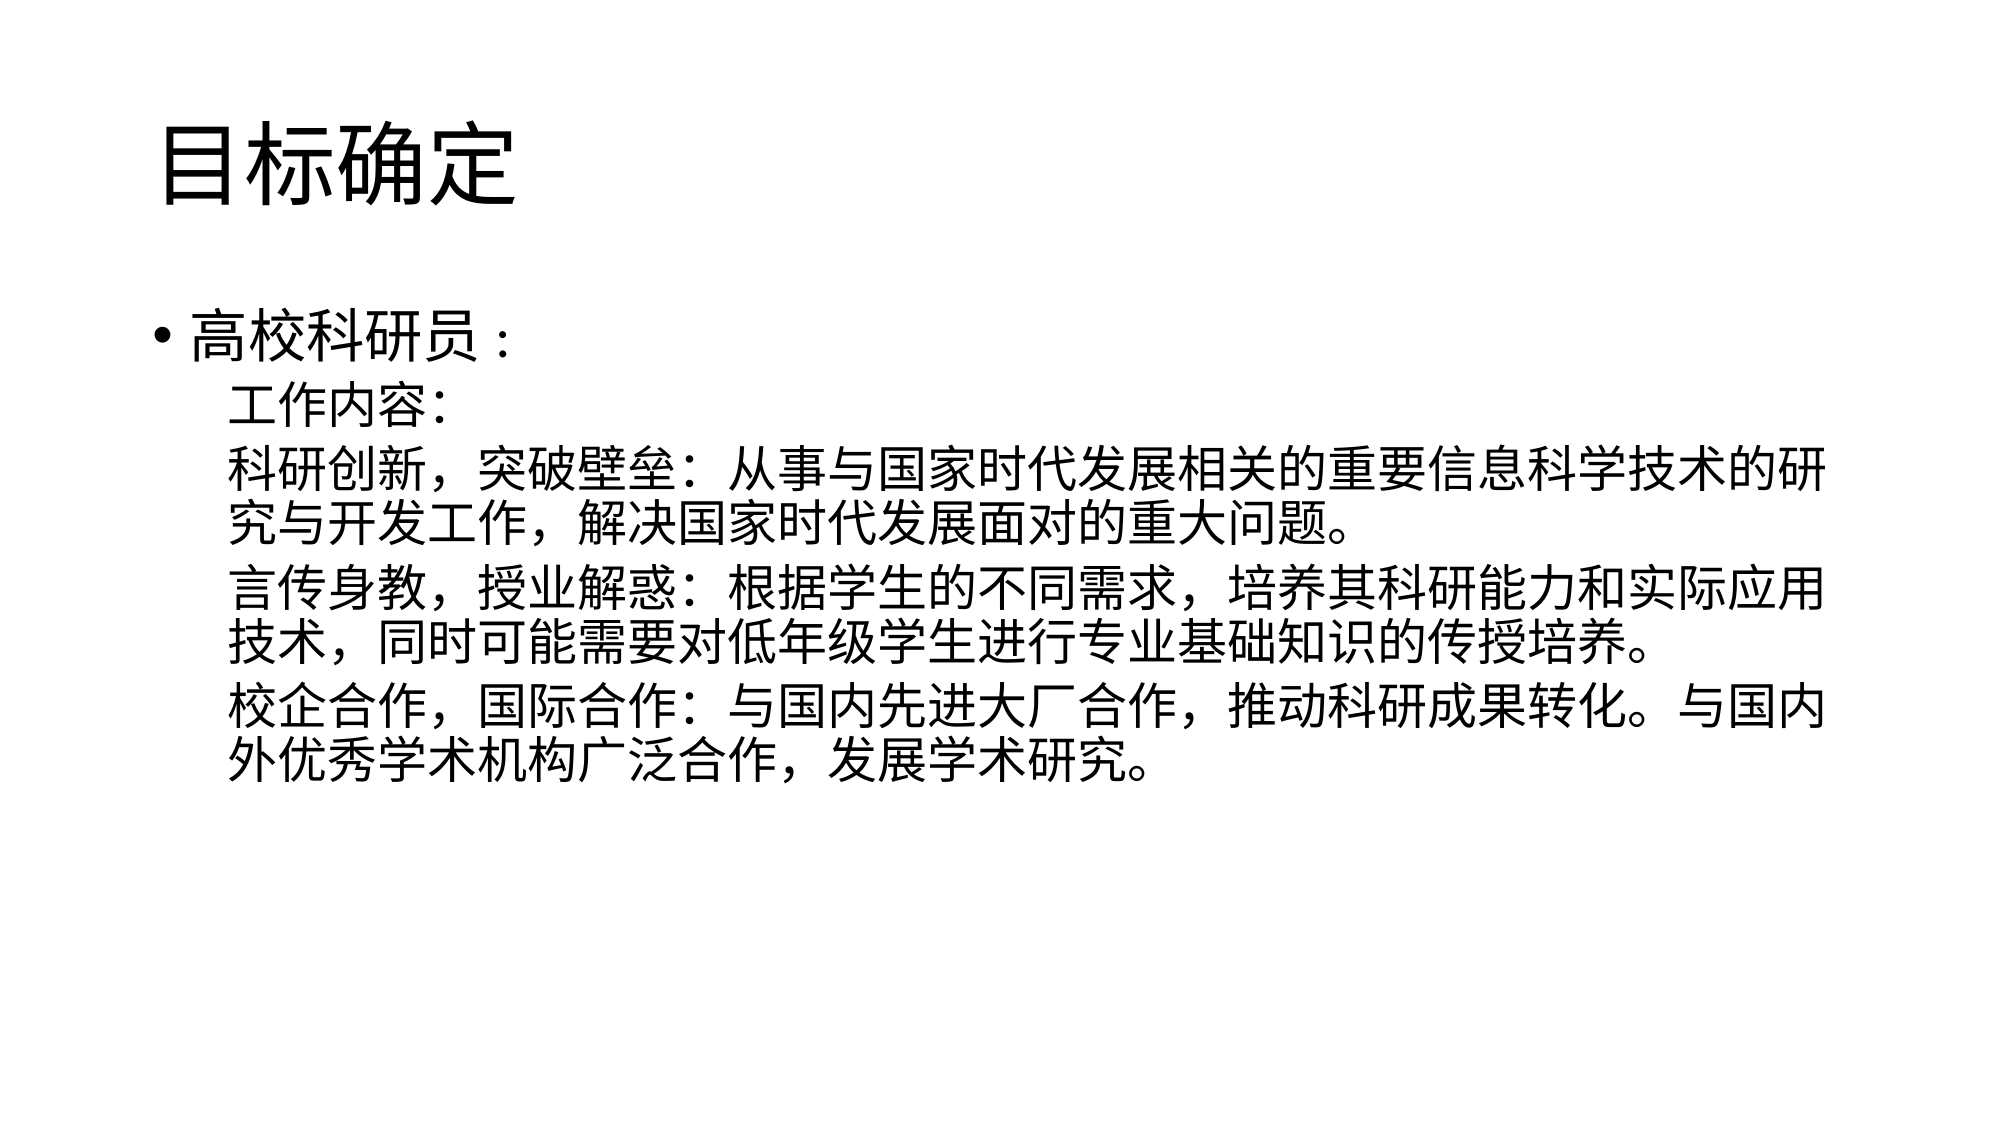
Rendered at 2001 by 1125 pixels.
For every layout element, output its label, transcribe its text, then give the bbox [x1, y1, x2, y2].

list 高校科研员: 工作内容： 科研创新，突破壁垒：从事与国家时代发展相关的重要信息科学技术的研究与开发工作，解决国家时代发展面对的重大问题。 言传身教，授业解惑：根据学生的不同需求，培养其科研能力和实际应用技术，同时可能需要对低年级学生进行专业基础知识的传授培养。 校企合作，国际合作：与国内先进大厂合作，推动科研成果转化。与国内外优秀学术机构广泛合作，发展学术研究。 [137, 299, 1863, 1014]
title 目标确定 [137, 59, 1863, 278]
